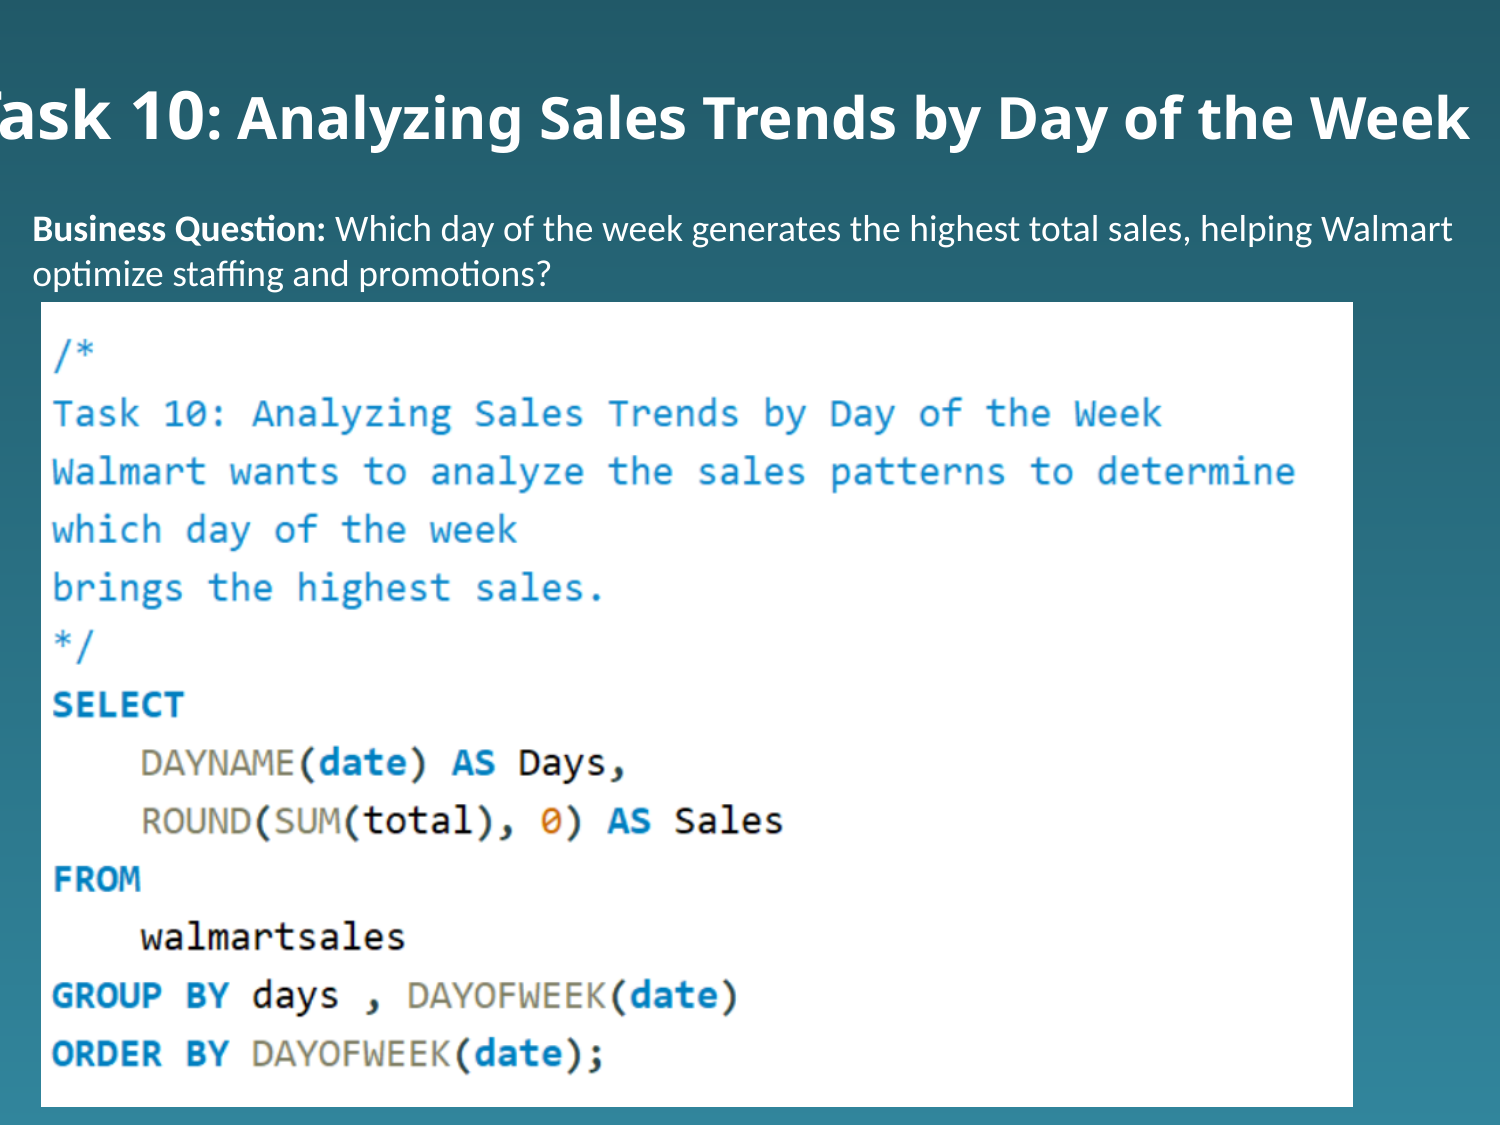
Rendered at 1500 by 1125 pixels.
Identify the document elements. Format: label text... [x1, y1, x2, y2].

picture [40, 302, 1353, 1107]
text_box Business Question: Which day of the week generates the highest total sales, helping Walmart optimize staffing and promotions? [17, 196, 1483, 302]
title Task 10: Analyzing Sales Trends by Day of the Week [0, 19, 1500, 207]
